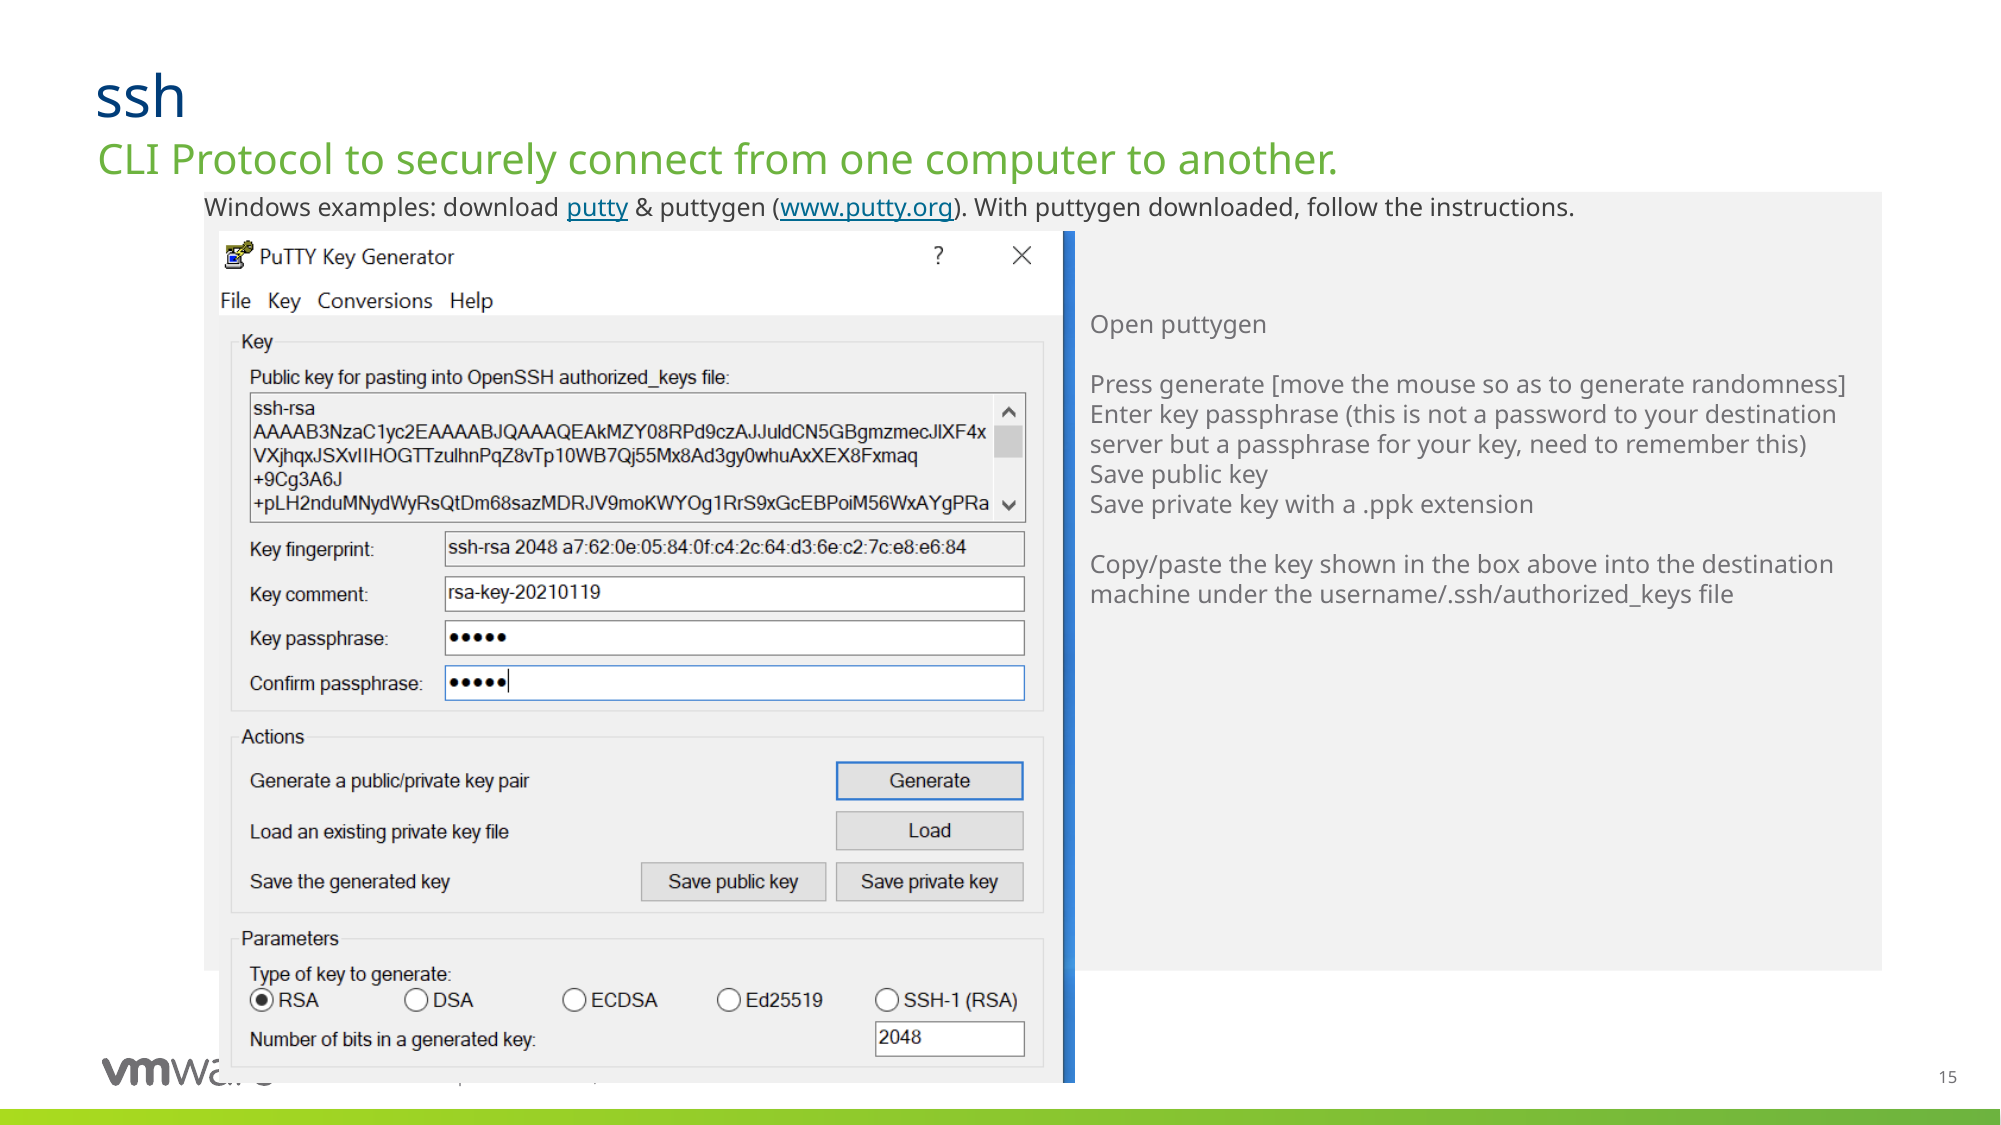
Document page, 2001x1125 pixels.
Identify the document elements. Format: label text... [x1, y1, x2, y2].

subtitle CLI Protocol to securely connect from one computer to another. [97, 133, 1897, 174]
text_box Open puttygen Press generate [move the mouse so as to generate randomness] Enter key passphrase (this is not a password to your destination server but a passphrase for your key, need to remember this) Save public key Save private key with a .ppk extension Copy/paste the key shown in the box above into the destination machine under the username/.ssh/authorized_keys file [1090, 308, 1882, 634]
picture [219, 230, 1075, 1083]
list Windows examples: download putty & puttygen (www.putty.org). With puttygen downloaded, follow the instructions. [204, 191, 1882, 971]
title ssh [95, 67, 1901, 131]
